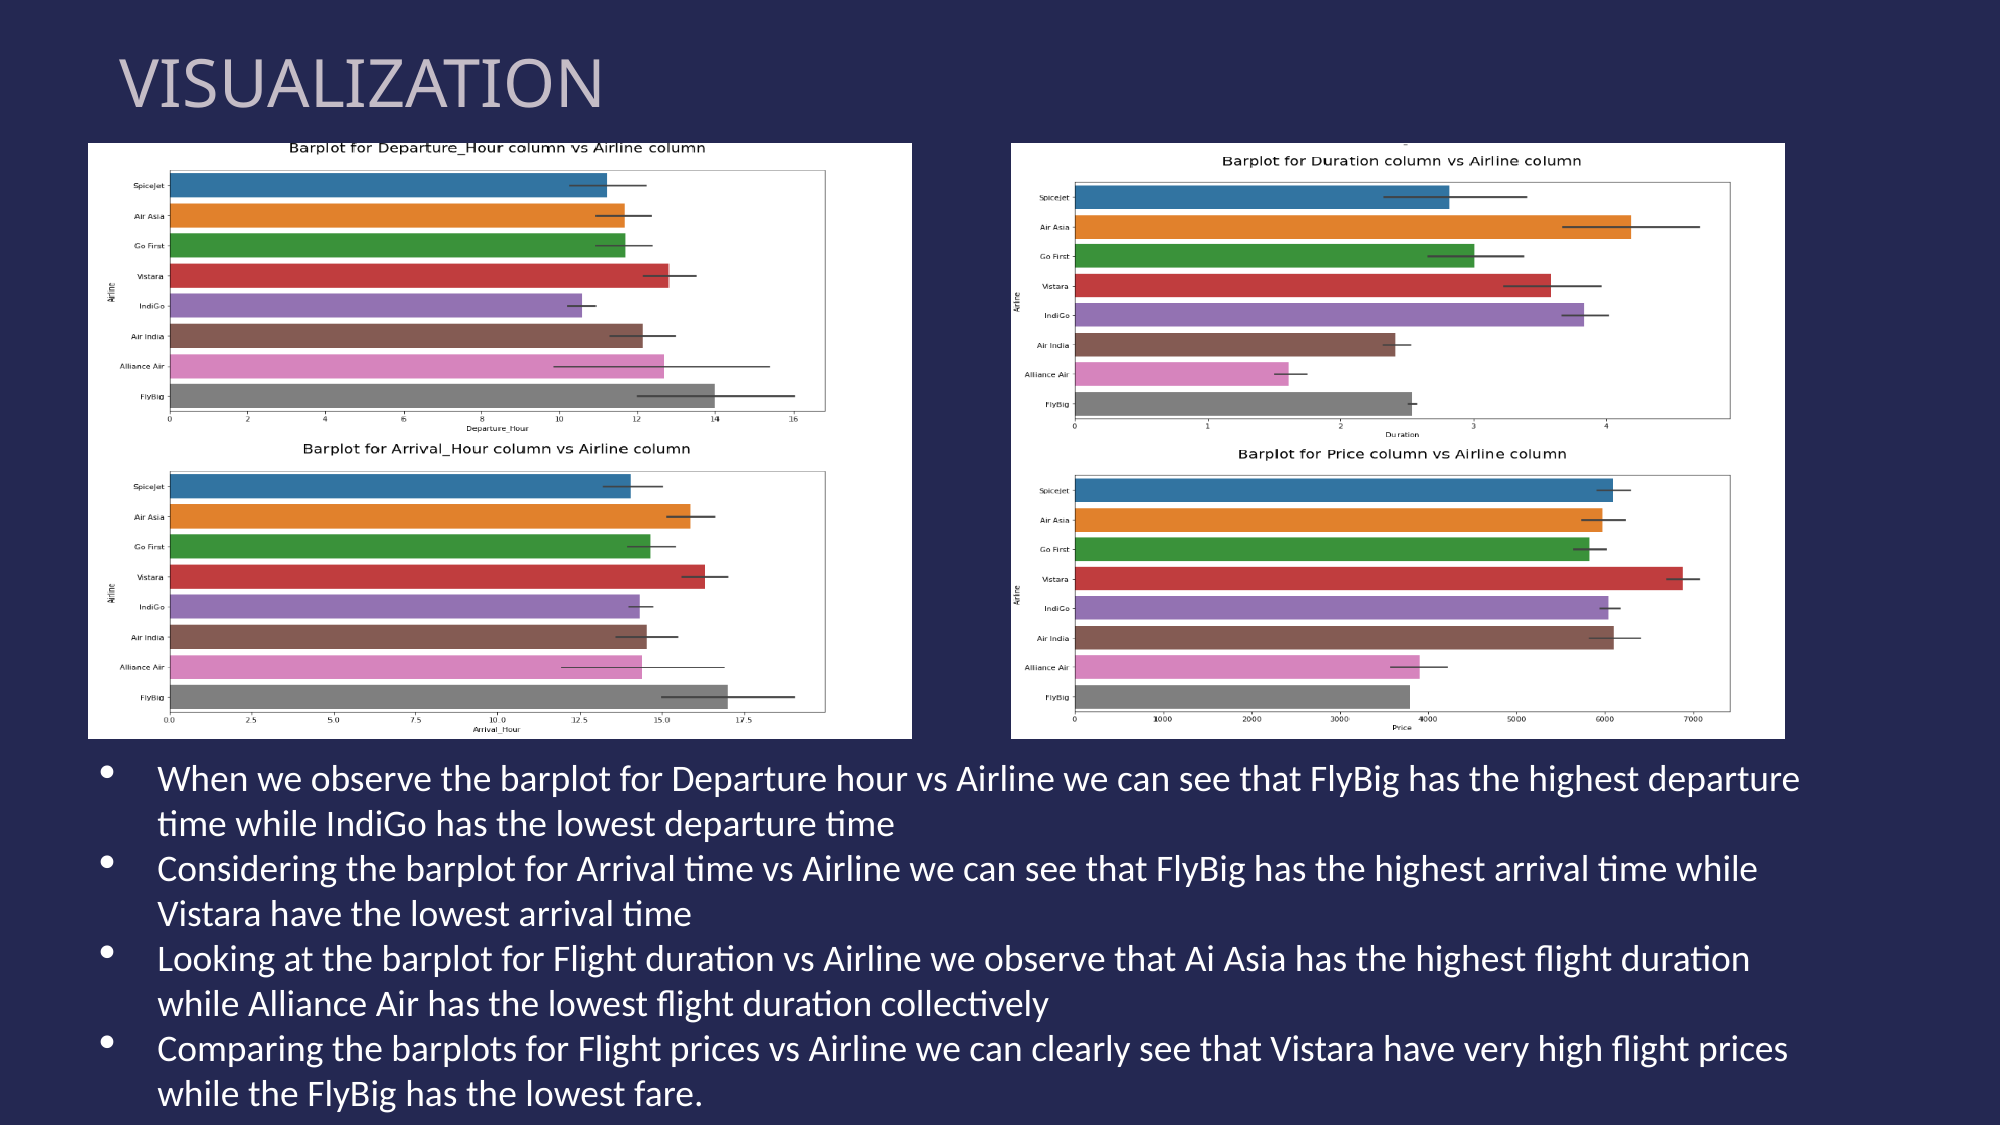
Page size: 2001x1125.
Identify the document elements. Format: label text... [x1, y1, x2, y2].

text_box When we observe the barplot for Departure hour vs Airline we can see that FlyBig has the highest departure time while IndiGo has the lowest departure time Considering the barplot for Arrival time vs Airline we can see that FlyBig has the highest arrival time while Vistara have the lowest arrival time Looking at the barplot for Flight duration vs Airline we observe that Ai Asia has the highest flight duration while Alliance Air has the lowest flight duration collectively Comparing the barplots for Flight prices vs Airline we can clearly see that Vistara have very high flight prices while the FlyBig has the lowest fare. [86, 746, 1823, 1121]
picture [1011, 143, 1785, 739]
picture [88, 143, 912, 739]
title Visualization [104, 28, 1649, 213]
